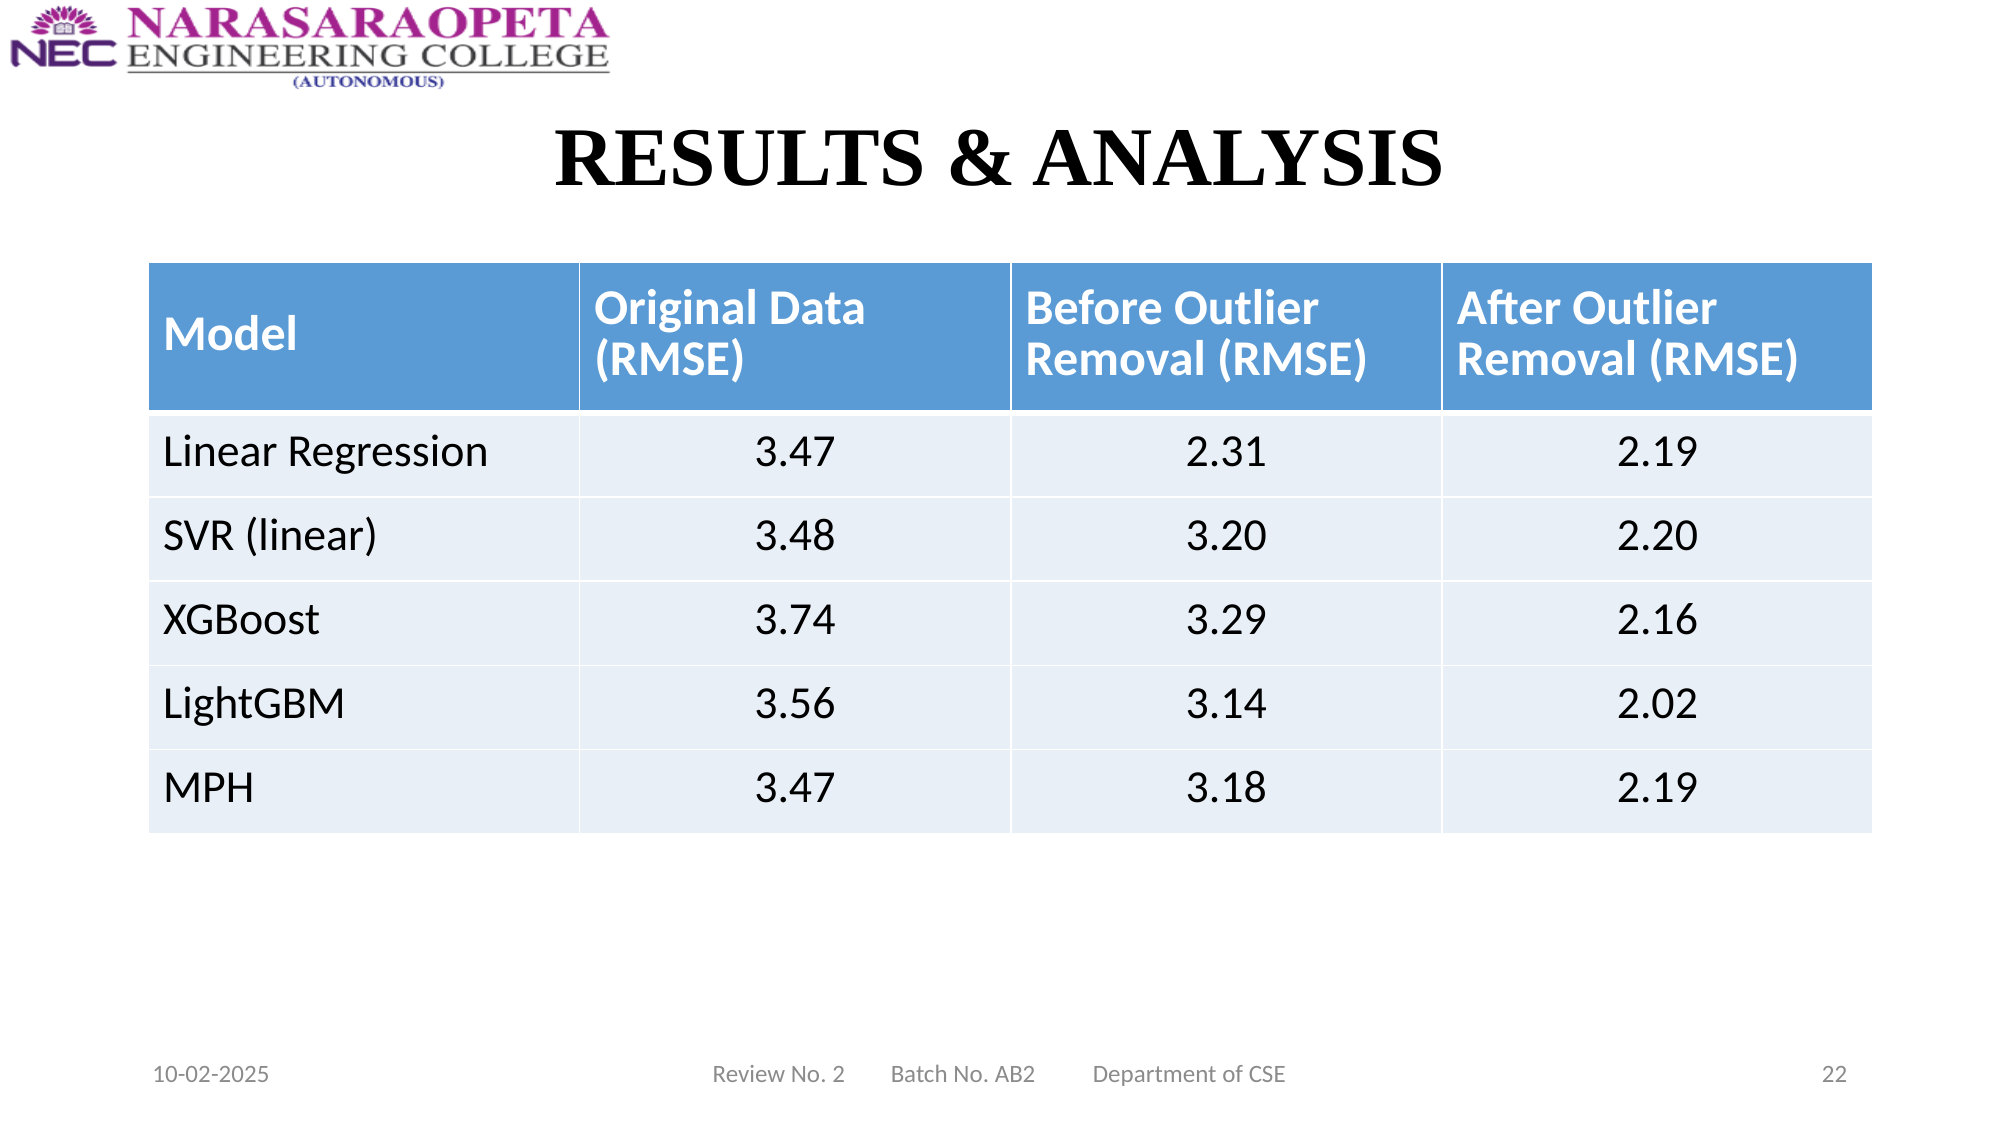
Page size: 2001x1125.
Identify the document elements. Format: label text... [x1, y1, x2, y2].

table_cell SVR (linear) [149, 498, 579, 580]
table_cell 3.18 [1012, 750, 1441, 833]
table_cell 3.47 [580, 750, 1010, 833]
table_header After Outlier Removal (RMSE) [1443, 263, 1872, 410]
table_cell 2.31 [1012, 416, 1441, 496]
table_cell 3.74 [580, 582, 1010, 665]
table_cell 3.14 [1012, 666, 1441, 749]
table_cell XGBoost [149, 582, 579, 665]
text_box RESULTS & ANALYSIS [499, 94, 1501, 210]
table_cell LightGBM [149, 666, 579, 749]
table_header Original Data (RMSE) [580, 263, 1010, 410]
slide_number 22 [1412, 1042, 1863, 1103]
table_cell 2.16 [1443, 582, 1872, 665]
table_cell MPH [149, 750, 579, 833]
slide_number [137, 1042, 588, 1103]
table_cell 3.56 [580, 666, 1010, 749]
table_cell 2.19 [1443, 416, 1872, 496]
table_header Before Outlier Removal (RMSE) [1012, 263, 1441, 410]
table_cell 3.20 [1012, 498, 1441, 580]
picture [0, 0, 618, 95]
table_cell 2.19 [1443, 750, 1872, 833]
table_cell 2.20 [1443, 498, 1872, 580]
table_cell Linear Regression [149, 416, 579, 496]
table_cell 3.47 [580, 416, 1010, 496]
table_cell 3.29 [1012, 582, 1441, 665]
table_cell 3.48 [580, 498, 1010, 580]
table_header Model [149, 263, 579, 410]
footer Review No. 2 Batch No. AB2 Department of CSE [662, 1042, 1338, 1103]
table_cell 2.02 [1443, 666, 1872, 749]
